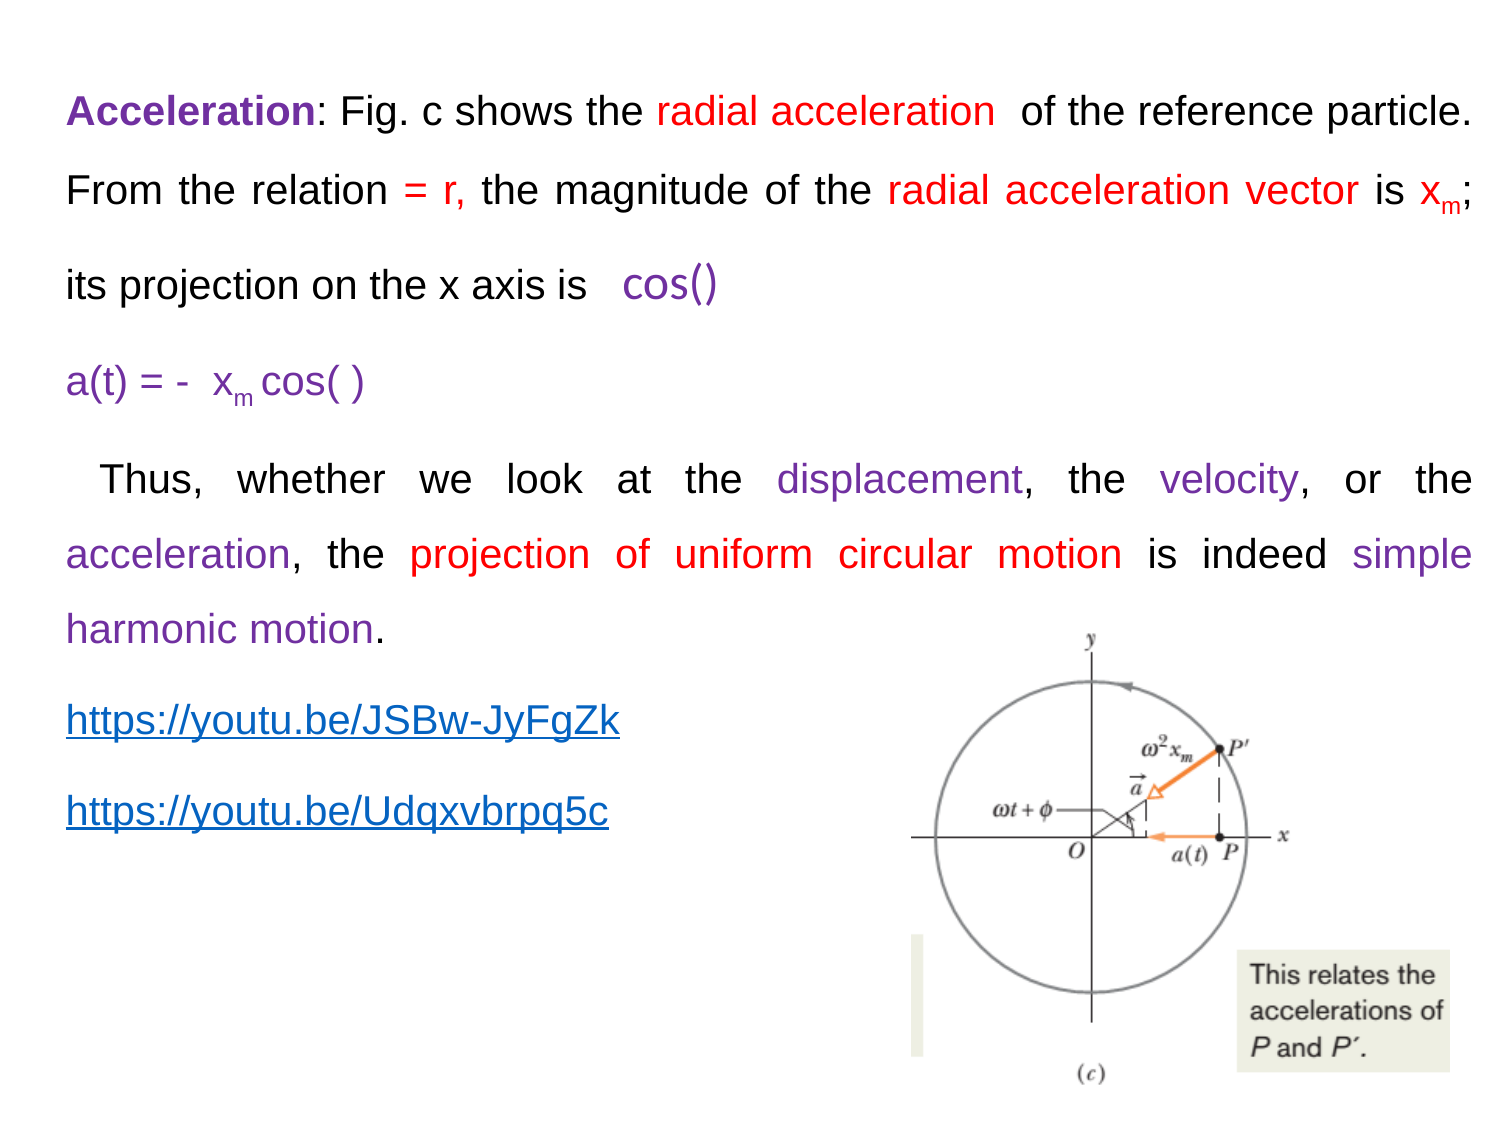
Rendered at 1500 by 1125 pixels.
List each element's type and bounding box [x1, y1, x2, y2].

picture [911, 612, 1450, 1103]
